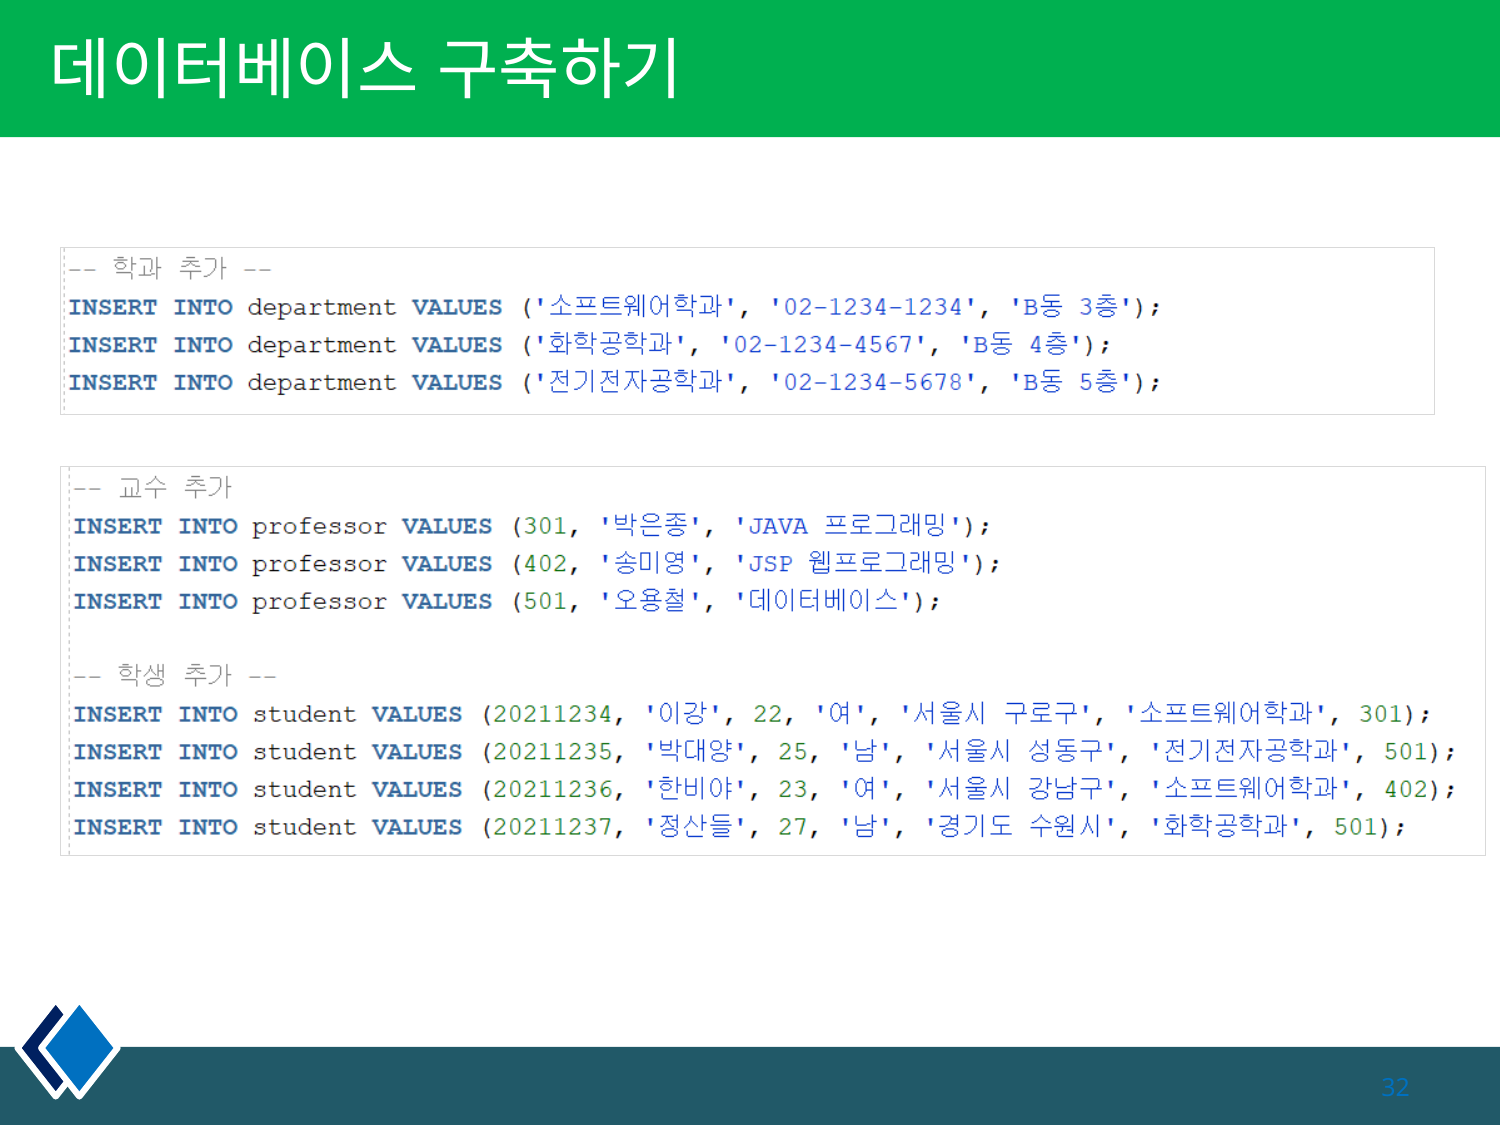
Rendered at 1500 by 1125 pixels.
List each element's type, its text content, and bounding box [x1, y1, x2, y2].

slide_number 32 [1340, 1058, 1425, 1119]
picture [60, 247, 1435, 415]
title 데이터베이스 구축하기 [0, 0, 939, 138]
picture [60, 466, 1486, 856]
